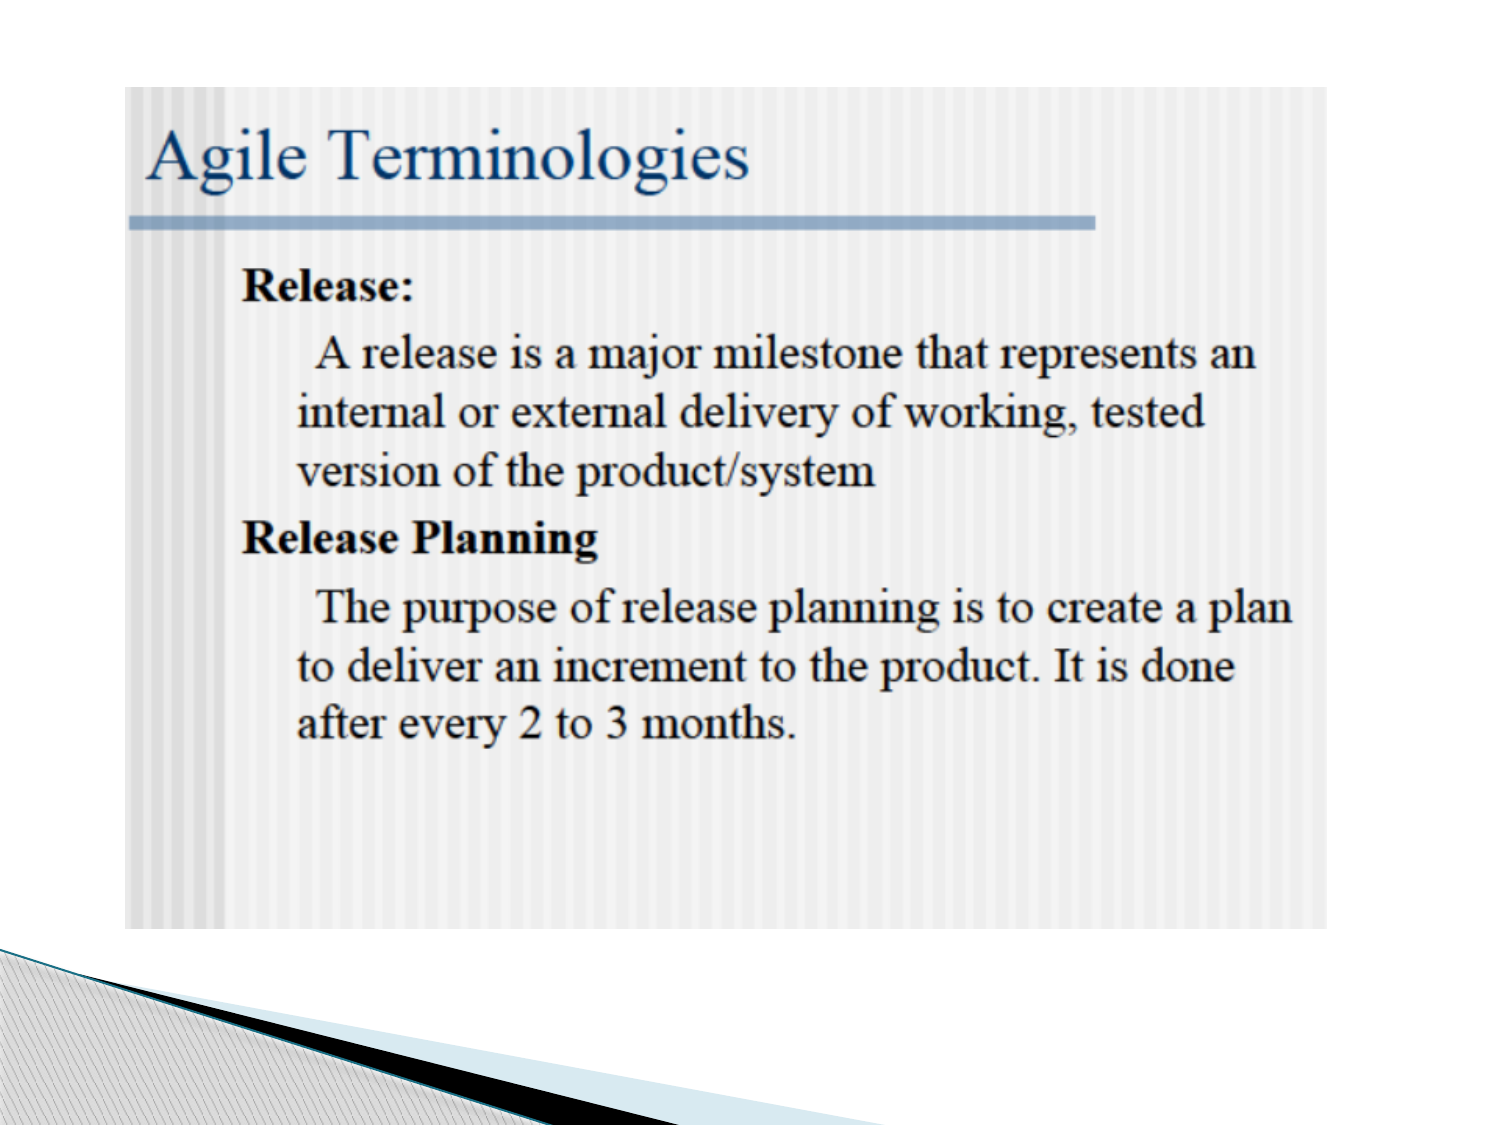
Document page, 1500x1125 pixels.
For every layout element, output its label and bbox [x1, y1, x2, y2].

picture [124, 87, 1327, 929]
